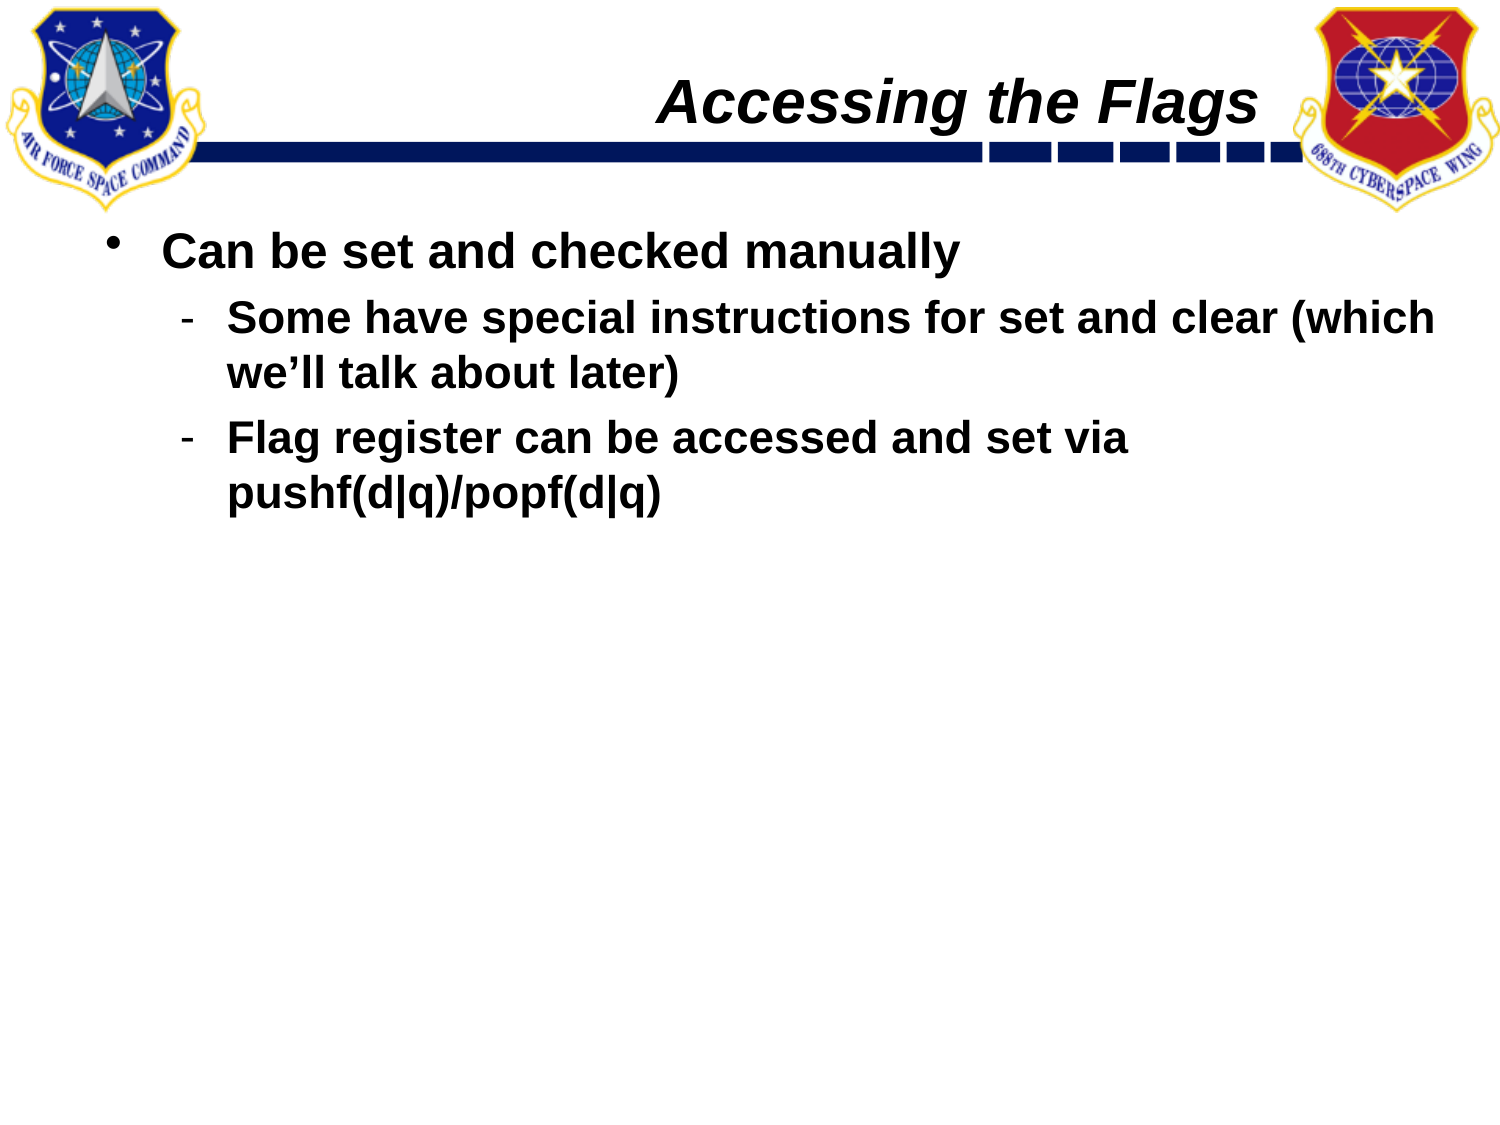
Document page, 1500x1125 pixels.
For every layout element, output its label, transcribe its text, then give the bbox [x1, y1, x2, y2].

picture [0, 0, 213, 218]
list Can be set and checked manually Some have special instructions for set and clear (which we’ll talk about later) Flag register can be accessed and set via pushf(d|q)/popf(d|q) [90, 211, 1453, 989]
title Accessing the Flags [249, 51, 1276, 142]
picture [1293, 7, 1500, 213]
